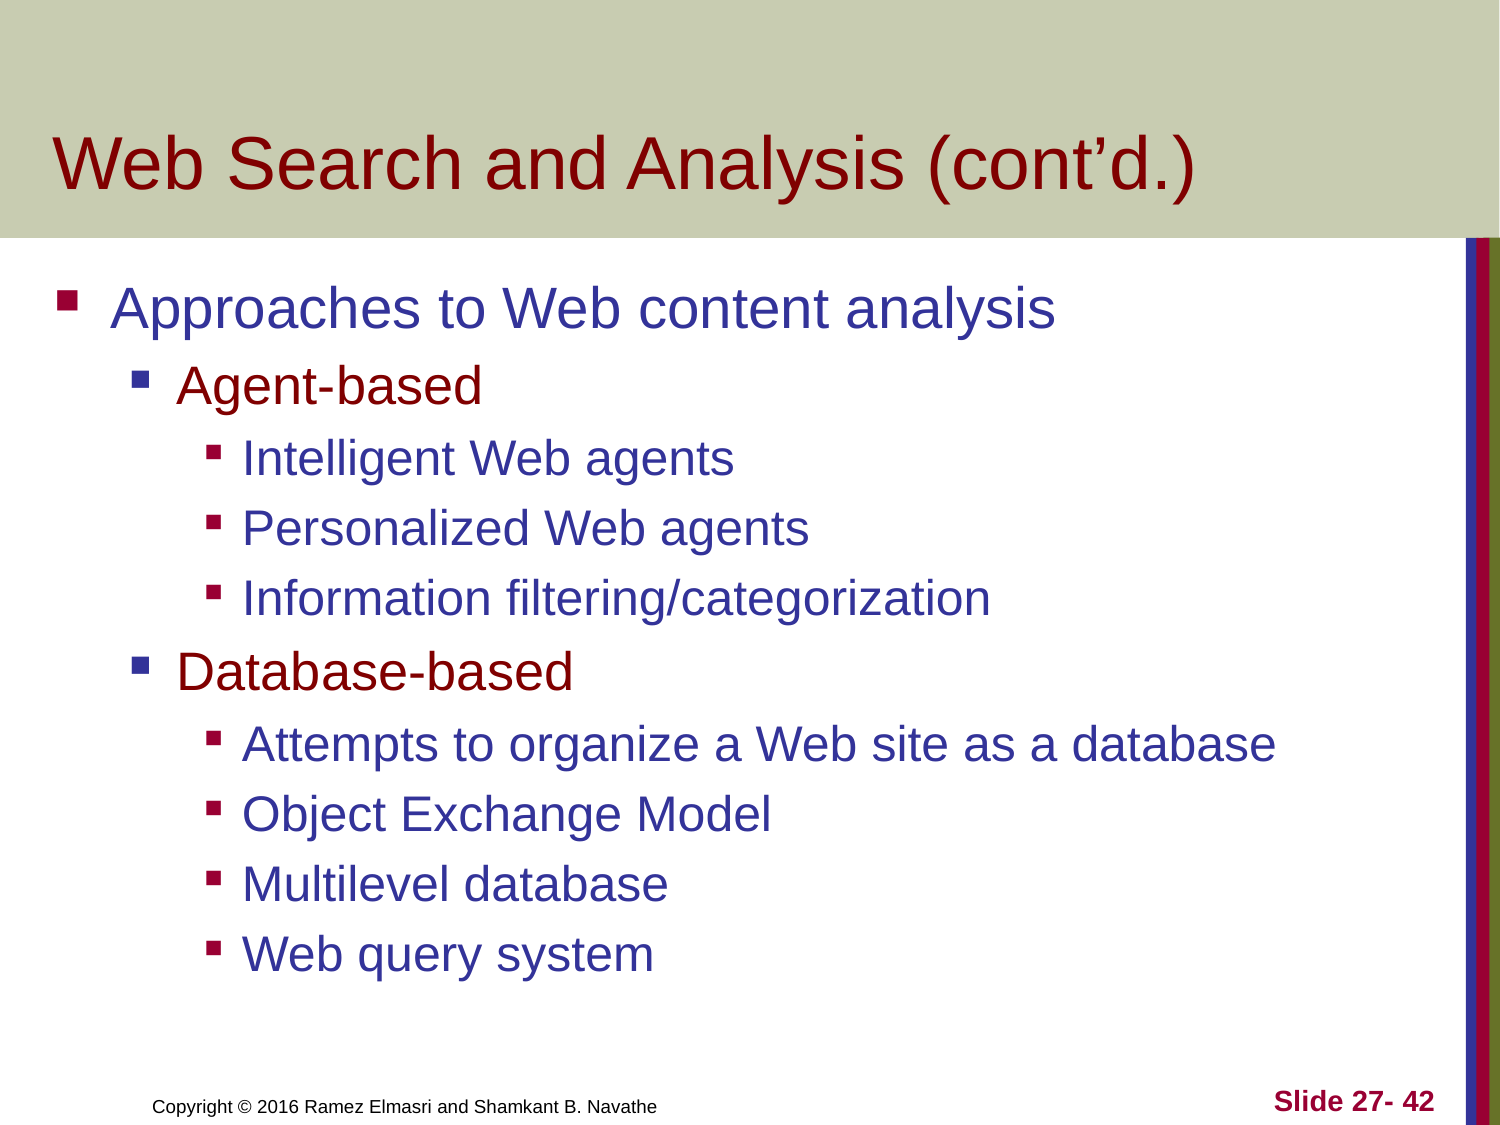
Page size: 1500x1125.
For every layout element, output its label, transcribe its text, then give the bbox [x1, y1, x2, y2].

title Web Search and Analysis (cont’d.) [37, 49, 1317, 213]
slide_number Slide 27- 42 [1137, 1049, 1451, 1125]
list Approaches to Web content analysis Agent-based Intelligent Web agents Personalized Web agents Information filtering/categorization Database-based Attempts to organize a Web site as a database Object Exchange Model Multilevel database Web query system [39, 262, 1400, 1013]
